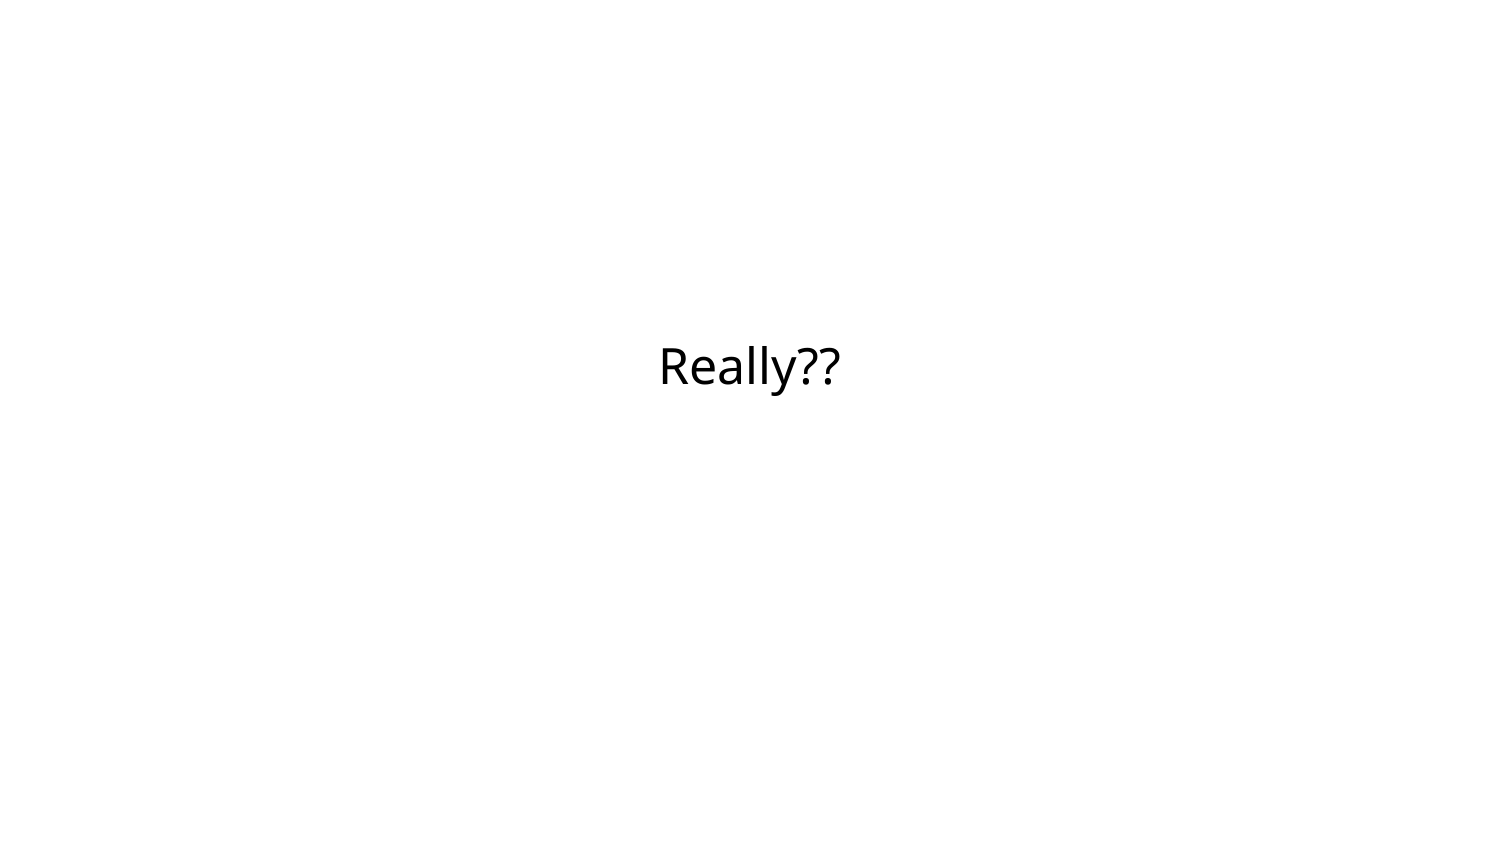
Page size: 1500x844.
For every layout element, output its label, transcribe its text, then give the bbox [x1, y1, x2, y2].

text_box Really?? [0, 315, 1500, 415]
